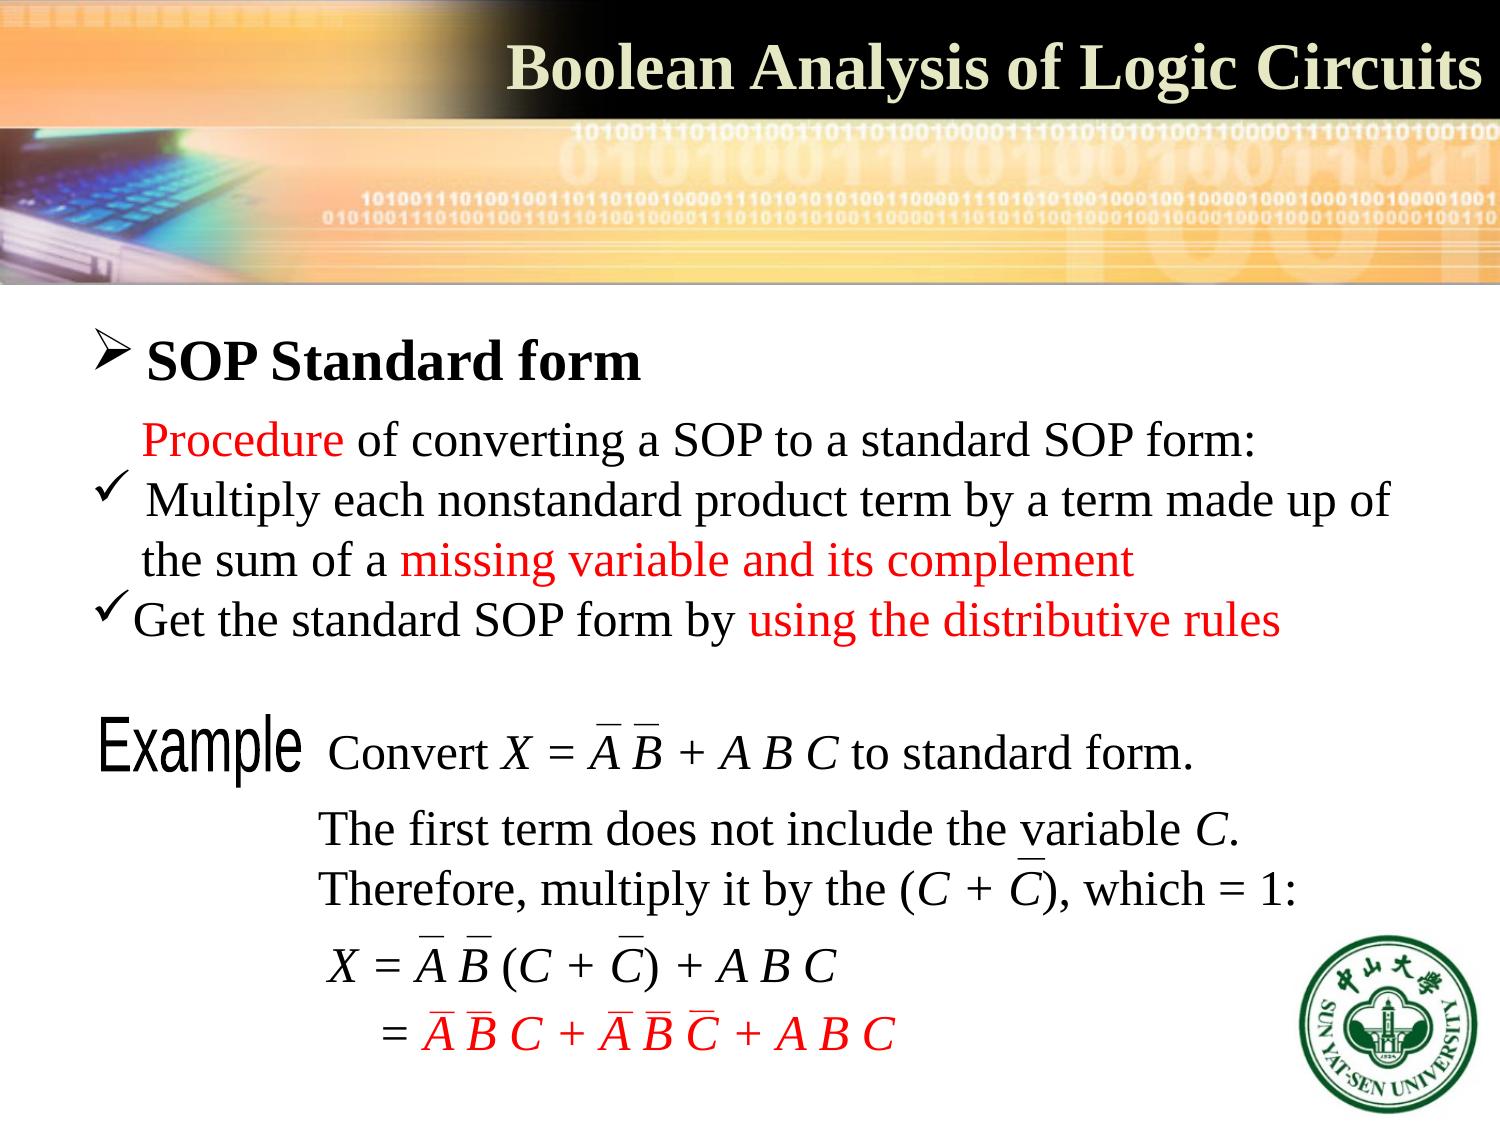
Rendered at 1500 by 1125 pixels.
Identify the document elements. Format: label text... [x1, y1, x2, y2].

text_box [312, 711, 1389, 786]
picture [1293, 930, 1489, 1118]
title Boolean Analysis of Logic Circuits [212, 0, 1500, 126]
list SOP Standard form [75, 314, 1425, 421]
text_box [302, 787, 1448, 925]
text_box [312, 924, 1389, 1071]
picture [0, 0, 1500, 285]
text_box Procedure of converting a SOP to a standard SOP form: Multiply each nonstandard product term by a term made up of the sum of a missing variable and its complement Get the standard SOP form by using the distributive rules [76, 399, 1447, 655]
